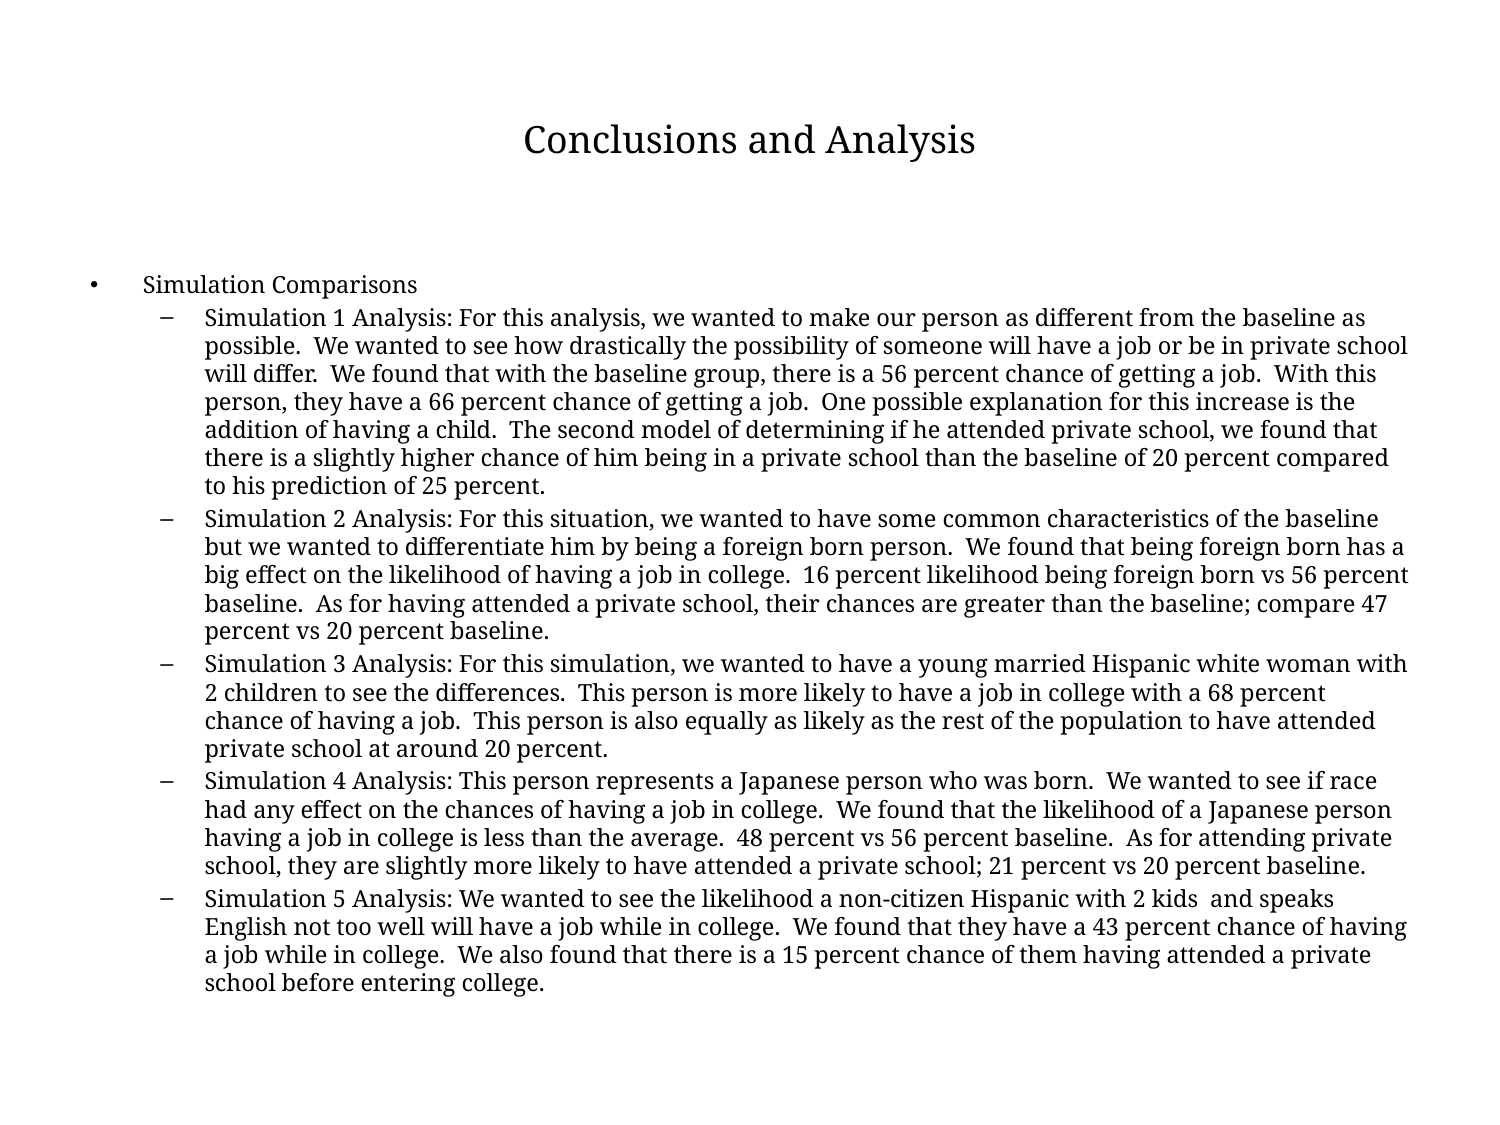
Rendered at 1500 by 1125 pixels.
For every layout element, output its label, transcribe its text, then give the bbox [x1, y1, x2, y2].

list Simulation Comparisons Simulation 1 Analysis: For this analysis, we wanted to make our person as different from the baseline as possible. We wanted to see how drastically the possibility of someone will have a job or be in private school will differ. We found that with the baseline group, there is a 56 percent chance of getting a job. With this person, they have a 66 percent chance of getting a job. One possible explanation for this increase is the addition of having a child. The second model of determining if he attended private school, we found that there is a slightly higher chance of him being in a private school than the baseline of 20 percent compared to his prediction of 25 percent. Simulation 2 Analysis: For this situation, we wanted to have some common characteristics of the baseline but we wanted to differentiate him by being a foreign born person. We found that being foreign born has a big effect on the likelihood of having a job in college. 16 percent likelihood being foreign born vs 56 percent baseline. As for having attended a private school, their chances are greater than the baseline; compare 47 percent vs 20 percent baseline. Simulation 3 Analysis: For this simulation, we wanted to have a young married Hispanic white woman with 2 children to see the differences. This person is more likely to have a job in college with a 68 percent chance of having a job. This person is also equally as likely as the rest of the population to have attended private school at around 20 percent. Simulation 4 Analysis: This person represents a Japanese person who was born. We wanted to see if race had any effect on the chances of having a job in college. We found that the likelihood of a Japanese person having a job in college is less than the average. 48 percent vs 56 percent baseline. As for attending private school, they are slightly more likely to have attended a private school; 21 percent vs 20 percent baseline. Simulation 5 Analysis: We wanted to see the likelihood a non-citizen Hispanic with 2 kids and speaks English not too well will have a job while in college. We found that they have a 43 percent chance of having a job while in college. We also found that there is a 15 percent chance of them having attended a private school before entering college. [75, 262, 1425, 1005]
title Conclusions and Analysis [75, 45, 1425, 233]
